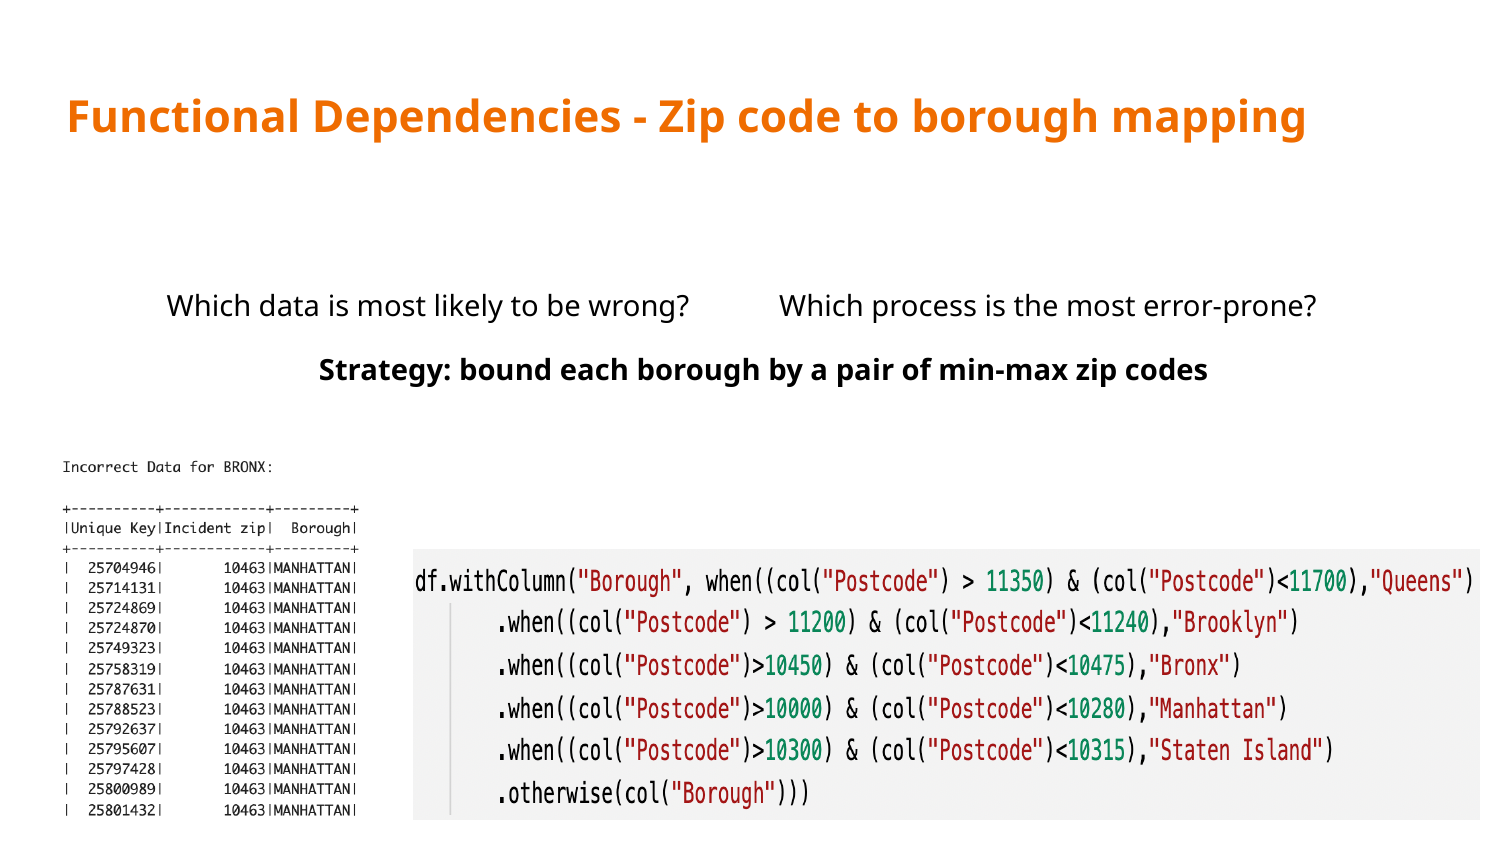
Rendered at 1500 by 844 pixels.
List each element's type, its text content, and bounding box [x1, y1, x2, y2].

text_box Strategy: bound each borough by a pair of min-max zip codes [146, 336, 1354, 402]
title Functional Dependencies - Zip code to borough mapping [51, 72, 1449, 189]
text_box Which data is most likely to be wrong? Which process is the most error-prone? [151, 272, 1358, 338]
picture [413, 549, 1480, 821]
picture [48, 453, 364, 822]
